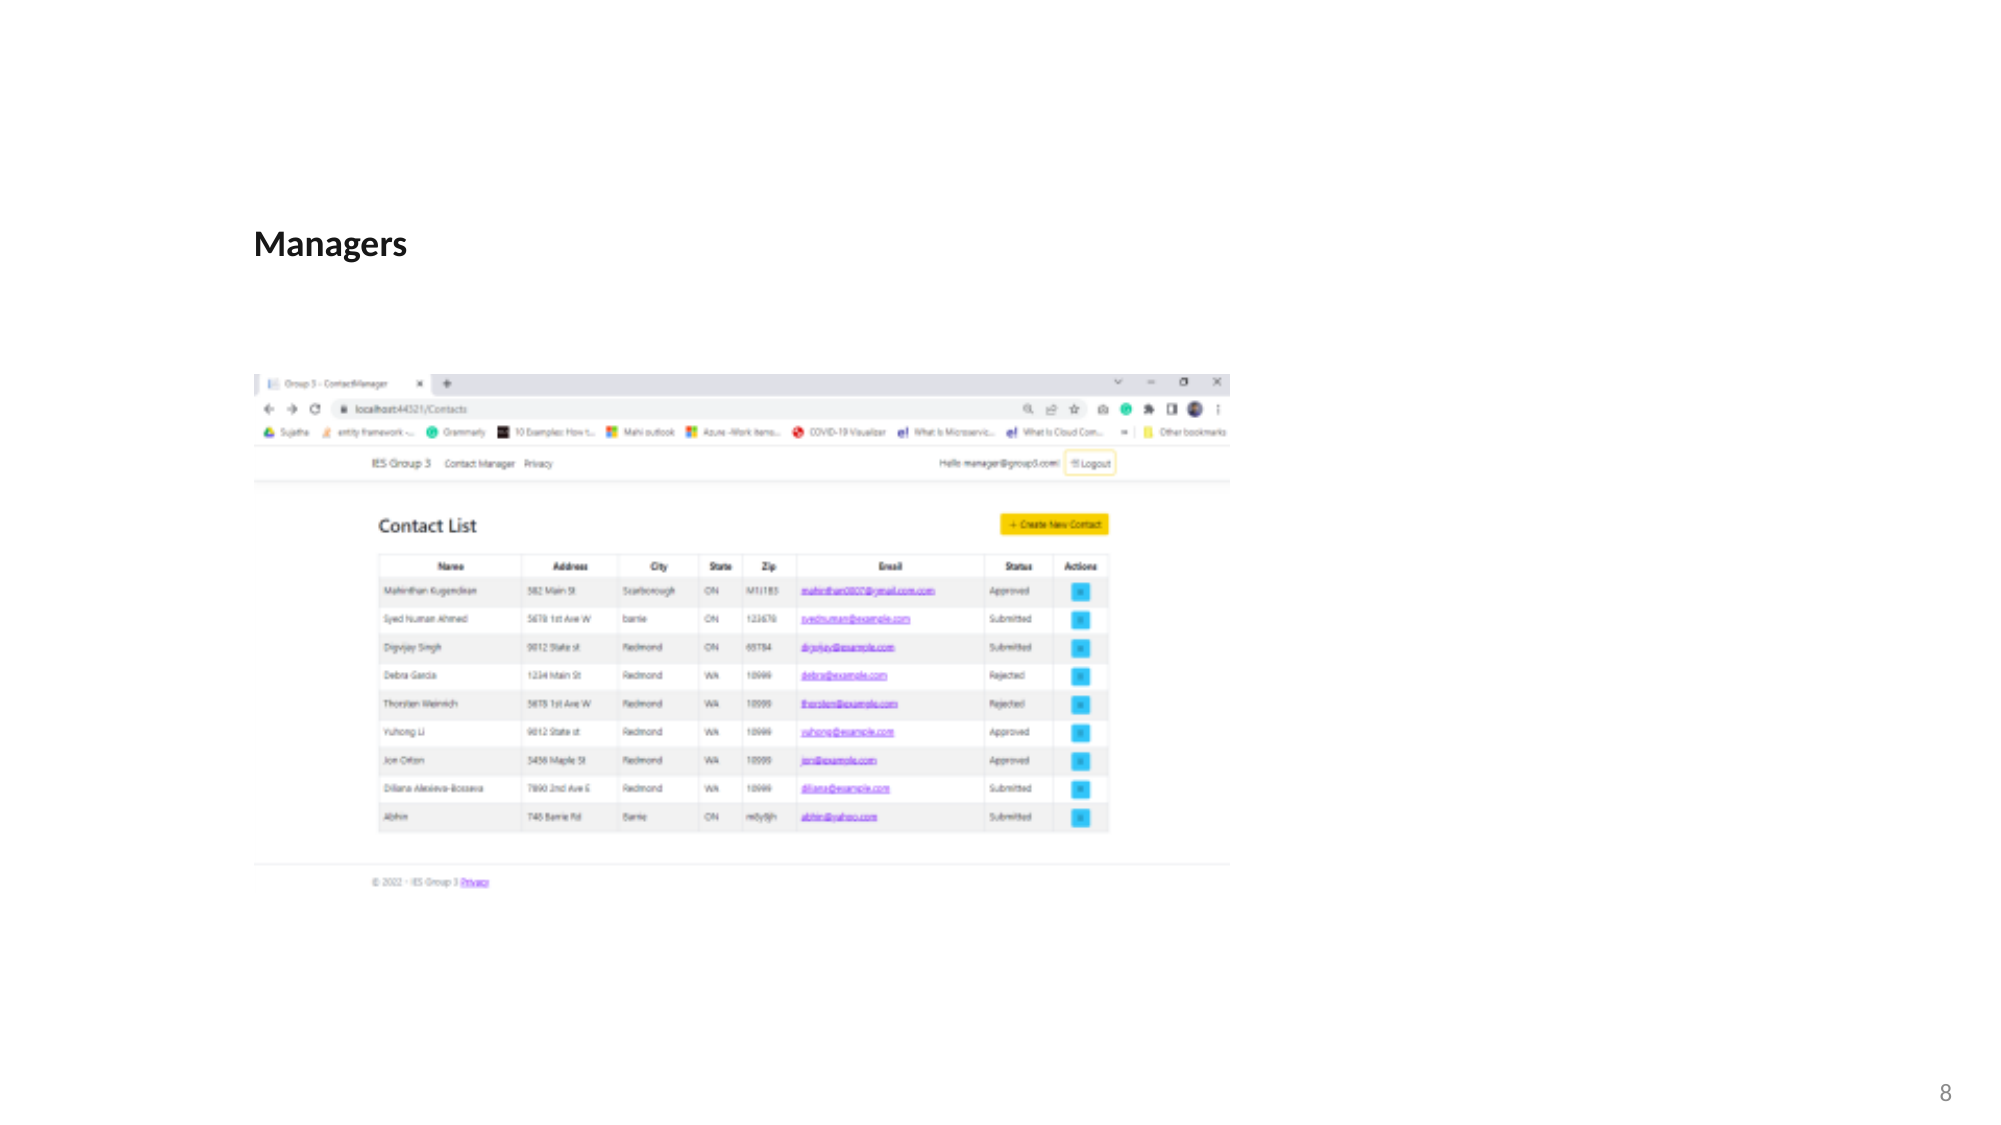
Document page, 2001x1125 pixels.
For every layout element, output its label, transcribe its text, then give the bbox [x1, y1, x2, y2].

picture [254, 374, 1230, 893]
slide_number 8 [1894, 1061, 1968, 1121]
text_box Managers [238, 211, 1430, 271]
